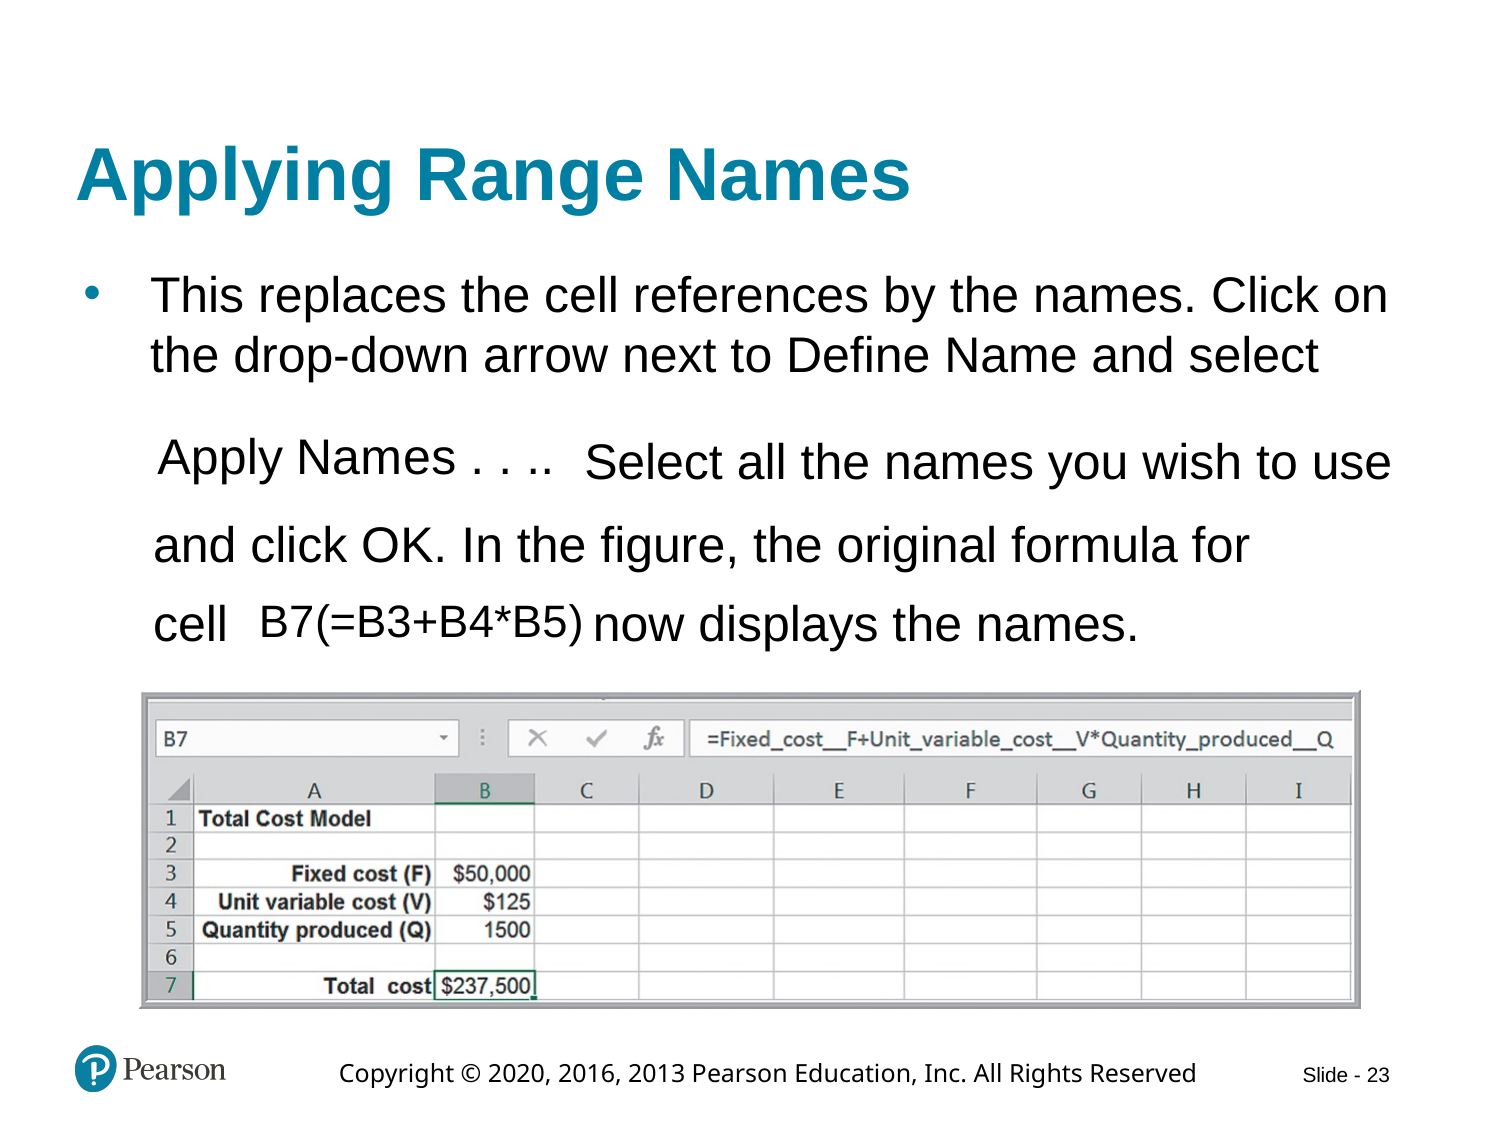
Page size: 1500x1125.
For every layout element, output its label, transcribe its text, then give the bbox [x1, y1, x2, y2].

picture [75, 1078, 86, 1092]
picture [139, 689, 1361, 1009]
list This replaces the cell references by the names. Click on the drop-down arrow next to Define Name and select [75, 262, 1425, 412]
list and click OK. In the figure, the original formula for [153, 512, 1277, 573]
list now displays the names. [592, 590, 1154, 651]
list Select all the names you wish to use [584, 429, 1425, 486]
picture [101, 1045, 226, 1092]
picture [75, 1045, 90, 1061]
list cell [153, 590, 250, 649]
title Applying Range Names [75, 35, 1425, 216]
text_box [152, 433, 556, 492]
picture [83, 1054, 109, 1079]
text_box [258, 599, 585, 652]
